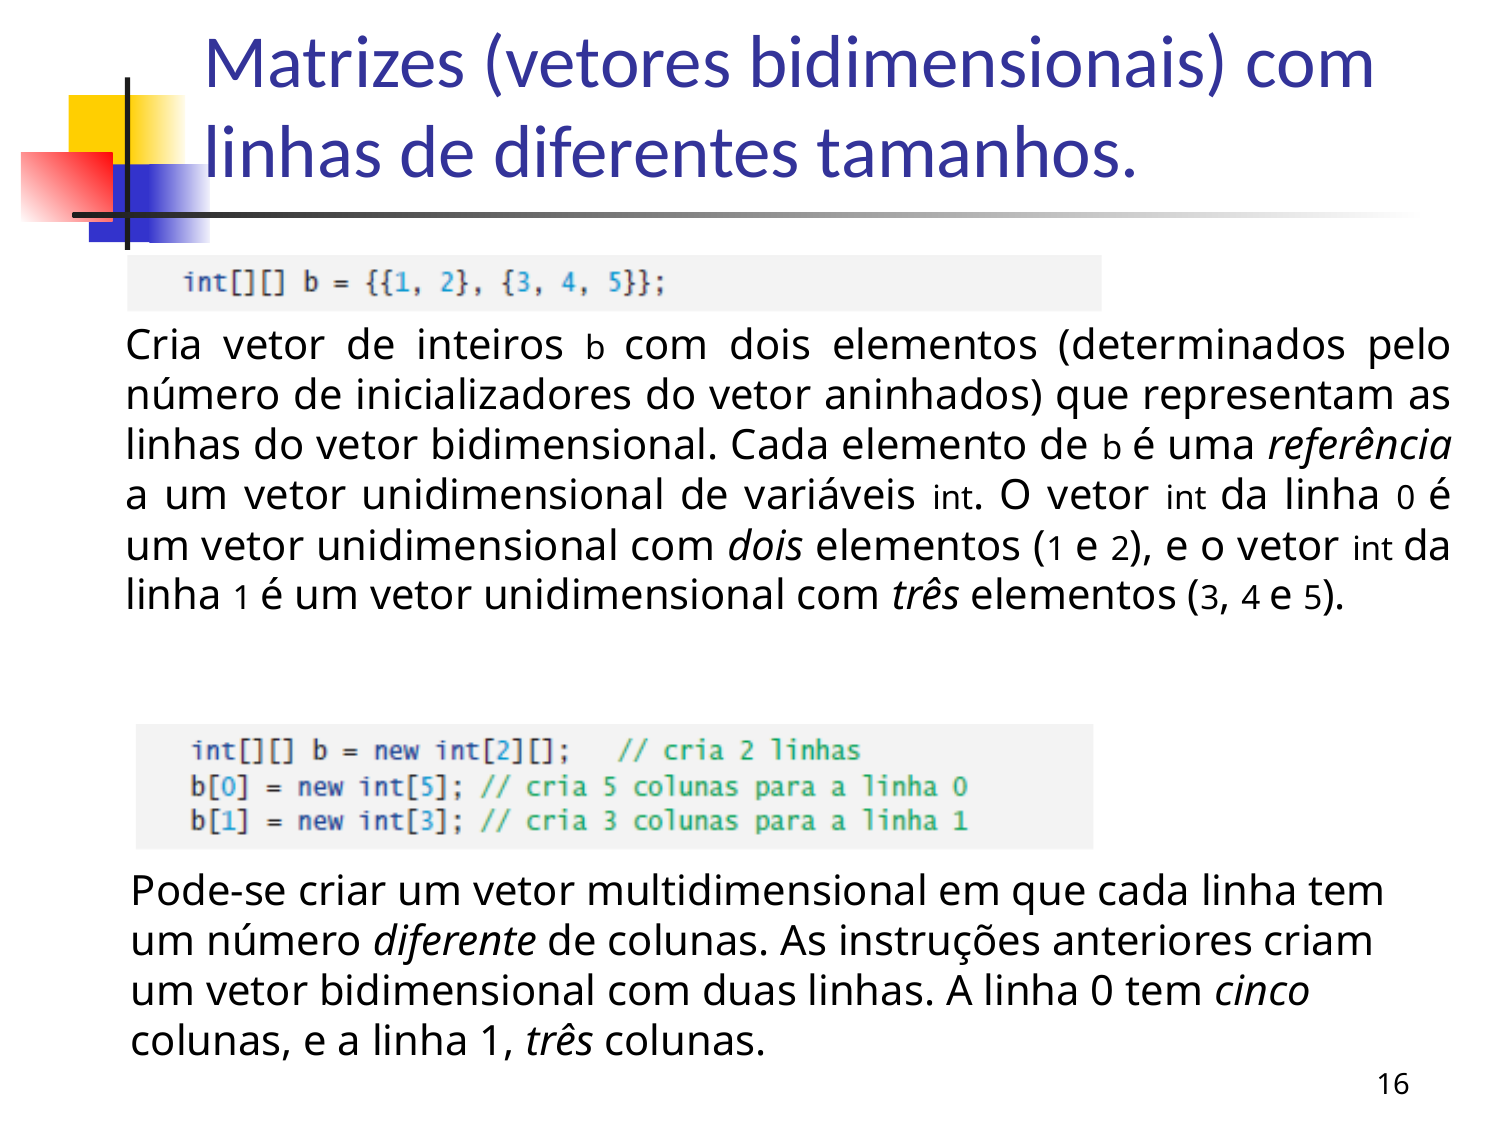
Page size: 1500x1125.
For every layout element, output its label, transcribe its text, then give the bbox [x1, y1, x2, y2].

text_box Pode-se criar um vetor multidimensional em que cada linha tem um número diferente de colunas. As instruções anteriores criam um vetor bidimensional com duas linhas. A linha 0 tem cinco colunas, e a linha 1, três colunas. [116, 856, 1447, 1072]
title Matrizes (vetores bidimensionais) com linhas de diferentes tamanhos. [188, 12, 1468, 200]
picture [127, 255, 1102, 314]
text_box Cria vetor de inteiros b com dois elementos (determinados pelo número de inicializadores do vetor aninhados) que representam as linhas do vetor bidimensional. Cada elemento de b é uma referência a um vetor unidimensional de variáveis int. O vetor int da linha 0 é um vetor unidimensional com dois elementos (1 e 2), e o vetor int da linha 1 é um vetor unidimensional com três elementos (3, 4 e 5). [110, 310, 1468, 626]
picture [135, 724, 1094, 852]
slide_number 16 [1112, 1072, 1425, 1113]
